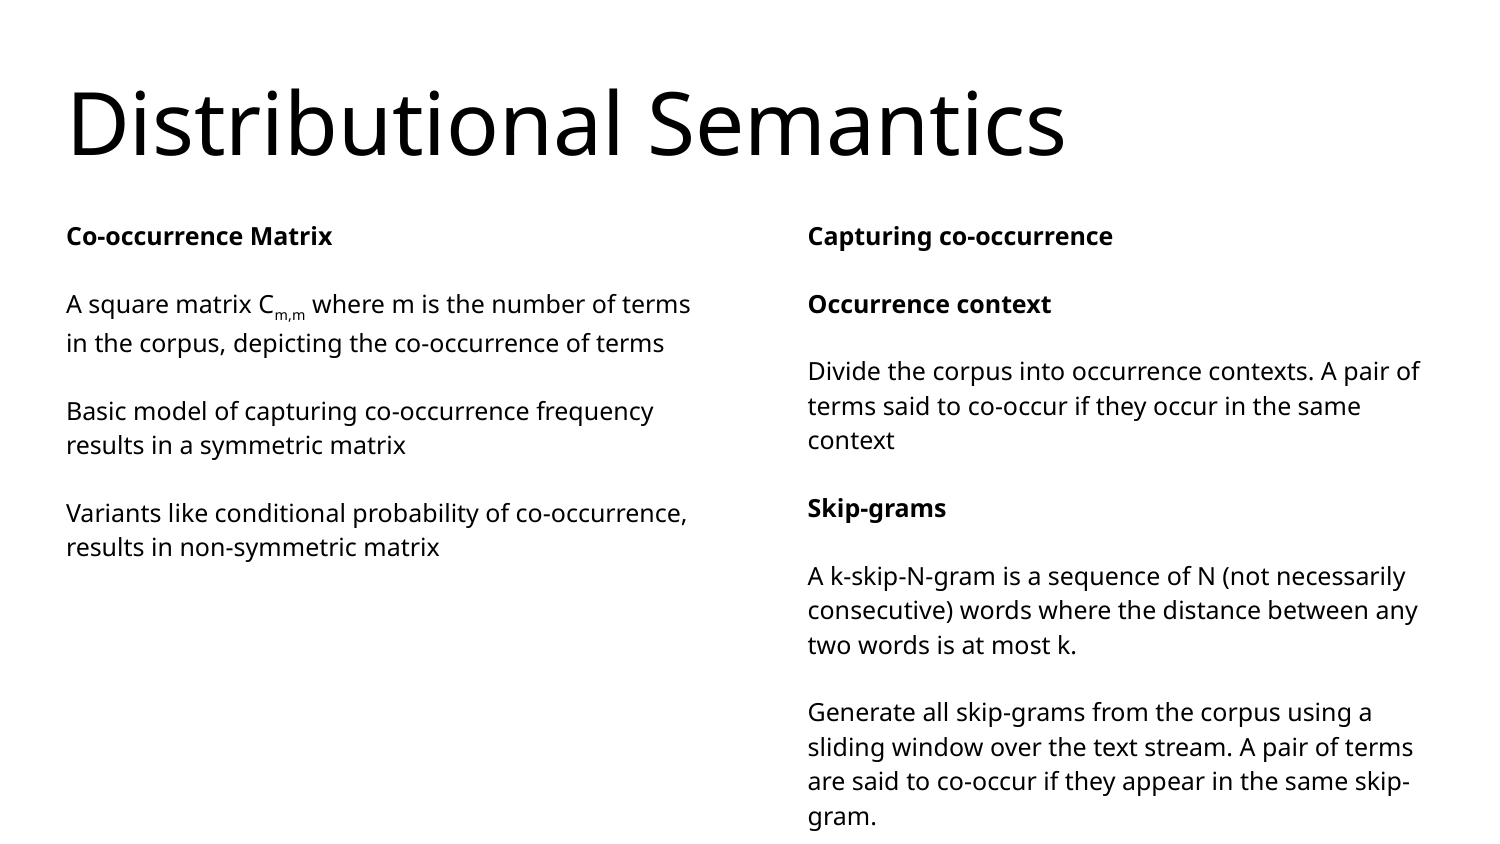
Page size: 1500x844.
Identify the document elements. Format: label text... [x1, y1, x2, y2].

list Co-occurrence Matrix A square matrix Cm,m where m is the number of terms in the corpus, depicting the co-occurrence of terms Basic model of capturing co-occurrence frequency results in a symmetric matrix Variants like conditional probability of co-occurrence, results in non-symmetric matrix [51, 200, 708, 752]
list Capturing co-occurrence Occurrence context Divide the corpus into occurrence contexts. A pair of terms said to co-occur if they occur in the same context Skip-grams A k-skip-N-gram is a sequence of N (not necessarily consecutive) words where the distance between any two words is at most k. Generate all skip-grams from the corpus using a sliding window over the text stream. A pair of terms are said to co-occur if they appear in the same skip-gram. [792, 200, 1449, 752]
title Distributional Semantics [51, 51, 1449, 189]
